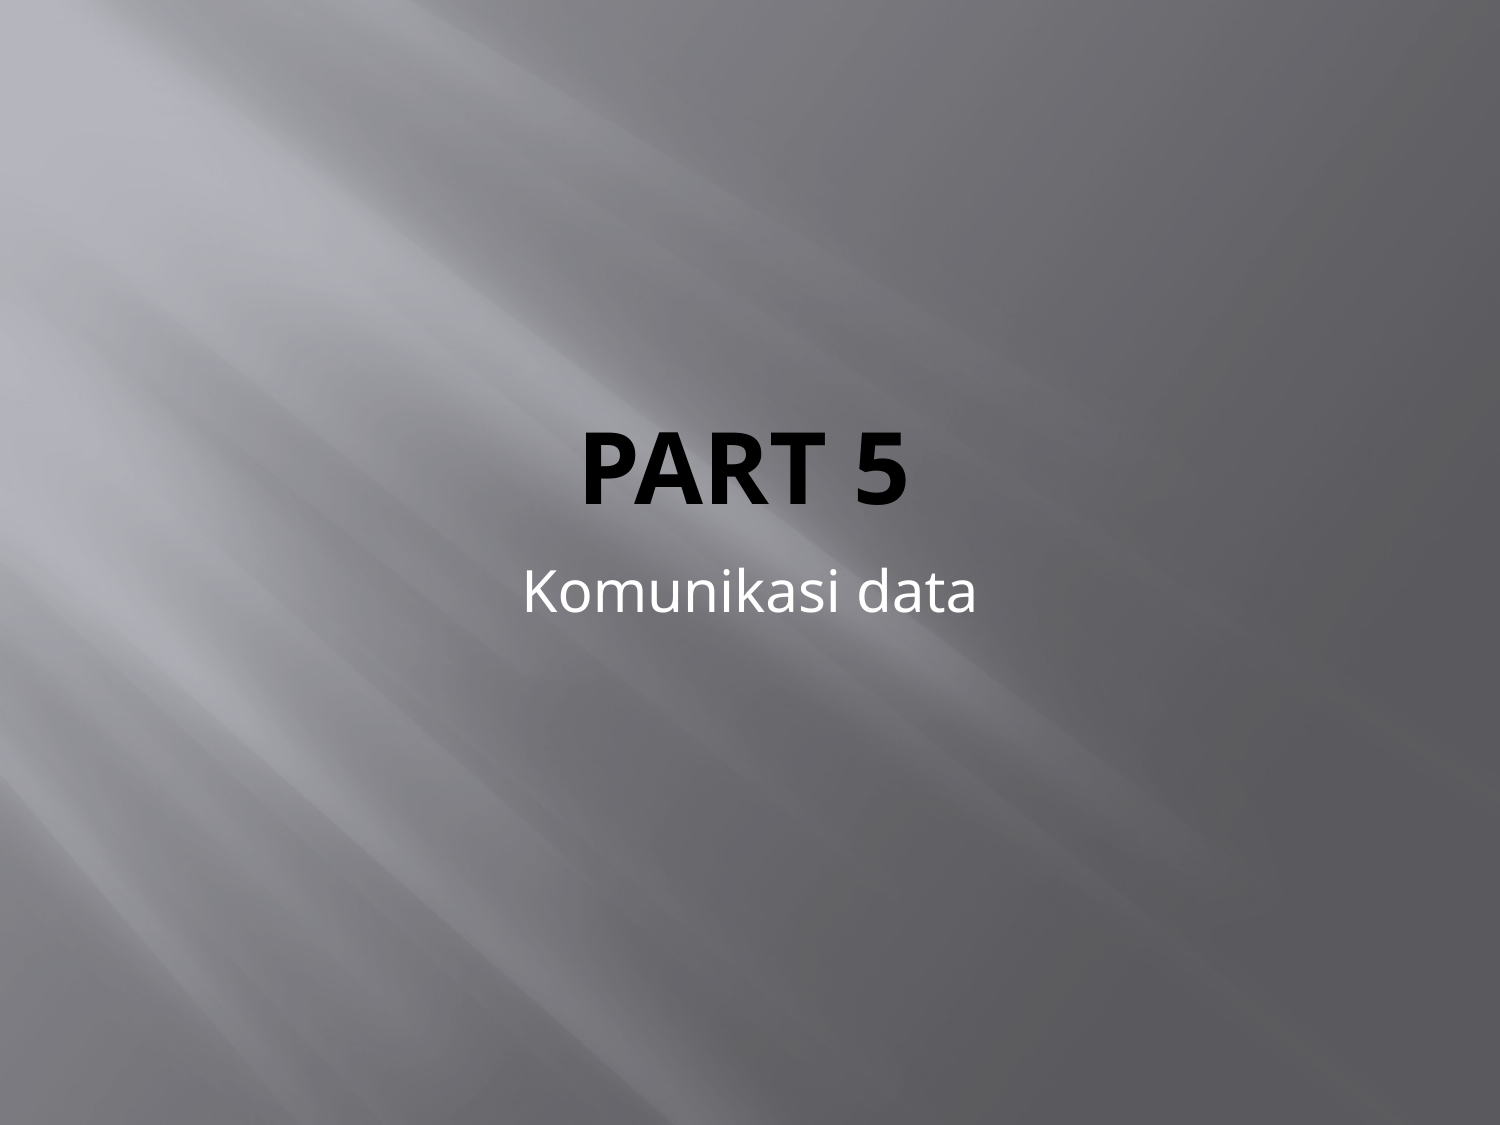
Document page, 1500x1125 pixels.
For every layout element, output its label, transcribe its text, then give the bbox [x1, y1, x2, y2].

subtitle Komunikasi data [225, 546, 1275, 834]
title Part 5 [69, 224, 1420, 525]
